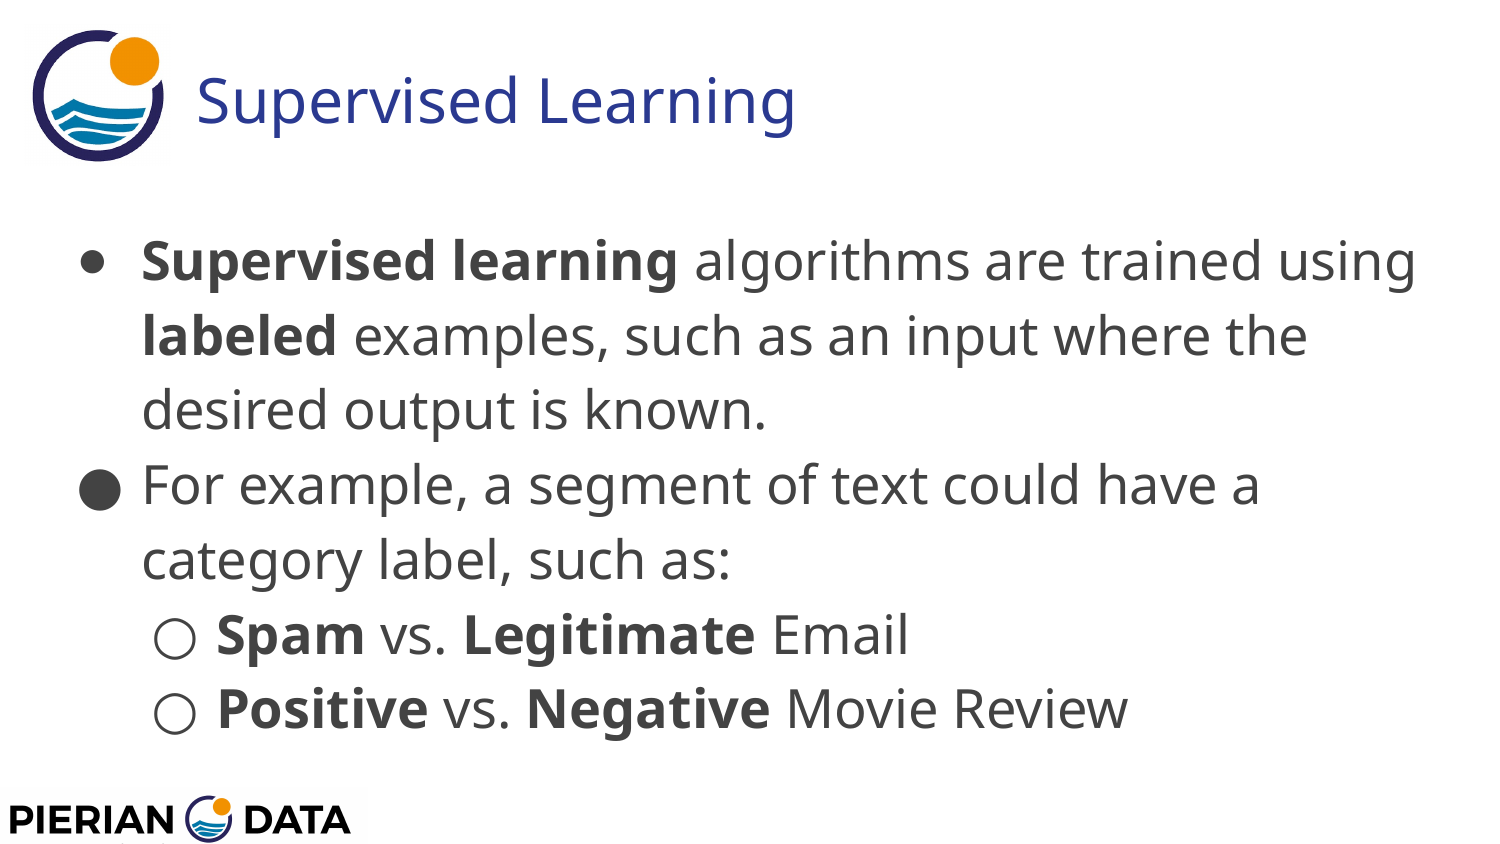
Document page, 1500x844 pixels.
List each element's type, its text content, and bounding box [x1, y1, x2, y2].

picture [0, 787, 368, 844]
text_box [176, 34, 1330, 157]
text_box Supervised Learning [181, 45, 1500, 146]
text_box Supervised learning algorithms are trained using labeled examples, such as an input where the desired output is known. For example, a segment of text could have a category label, such as: Spam vs. Legitimate Email Positive vs. Negative Movie Review [51, 201, 1449, 750]
picture [24, 24, 172, 167]
